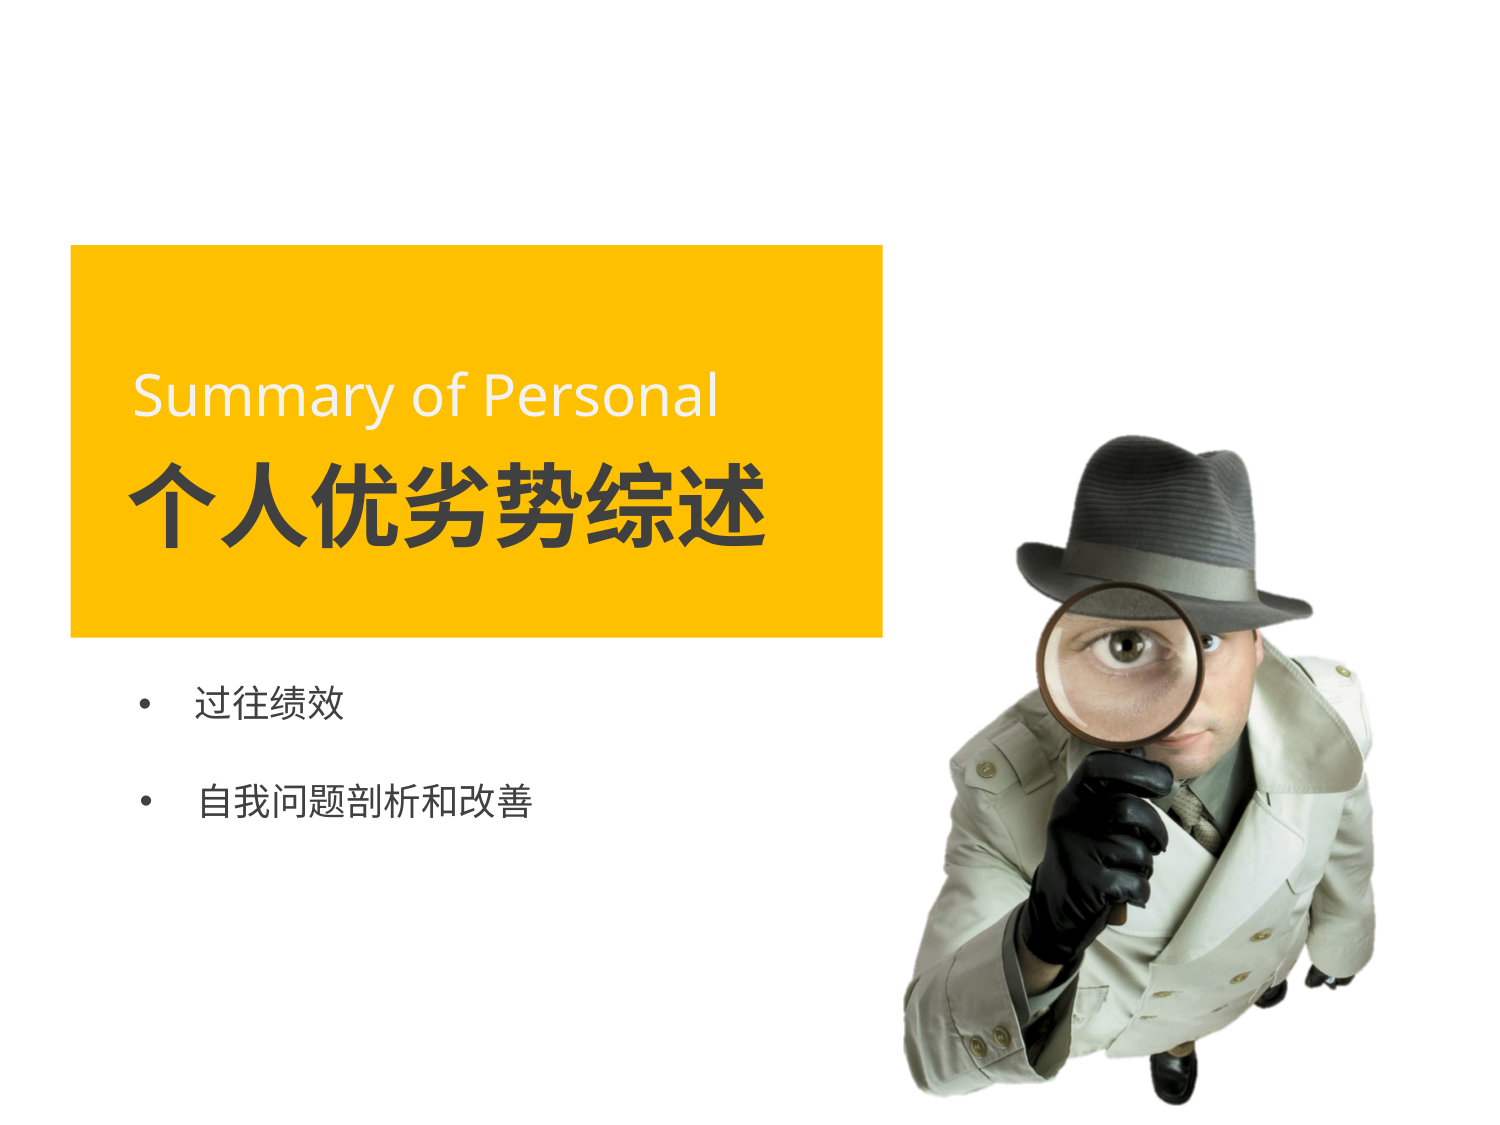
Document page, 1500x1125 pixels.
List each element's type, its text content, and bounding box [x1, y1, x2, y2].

text_box [69, 243, 885, 640]
picture [845, 365, 1440, 1125]
text_box Summary of Personal [117, 350, 736, 435]
text_box 过往绩效 [123, 673, 360, 733]
text_box 个人优劣势综述 [111, 441, 784, 566]
text_box 自我问题剖析和改善 [124, 770, 549, 831]
